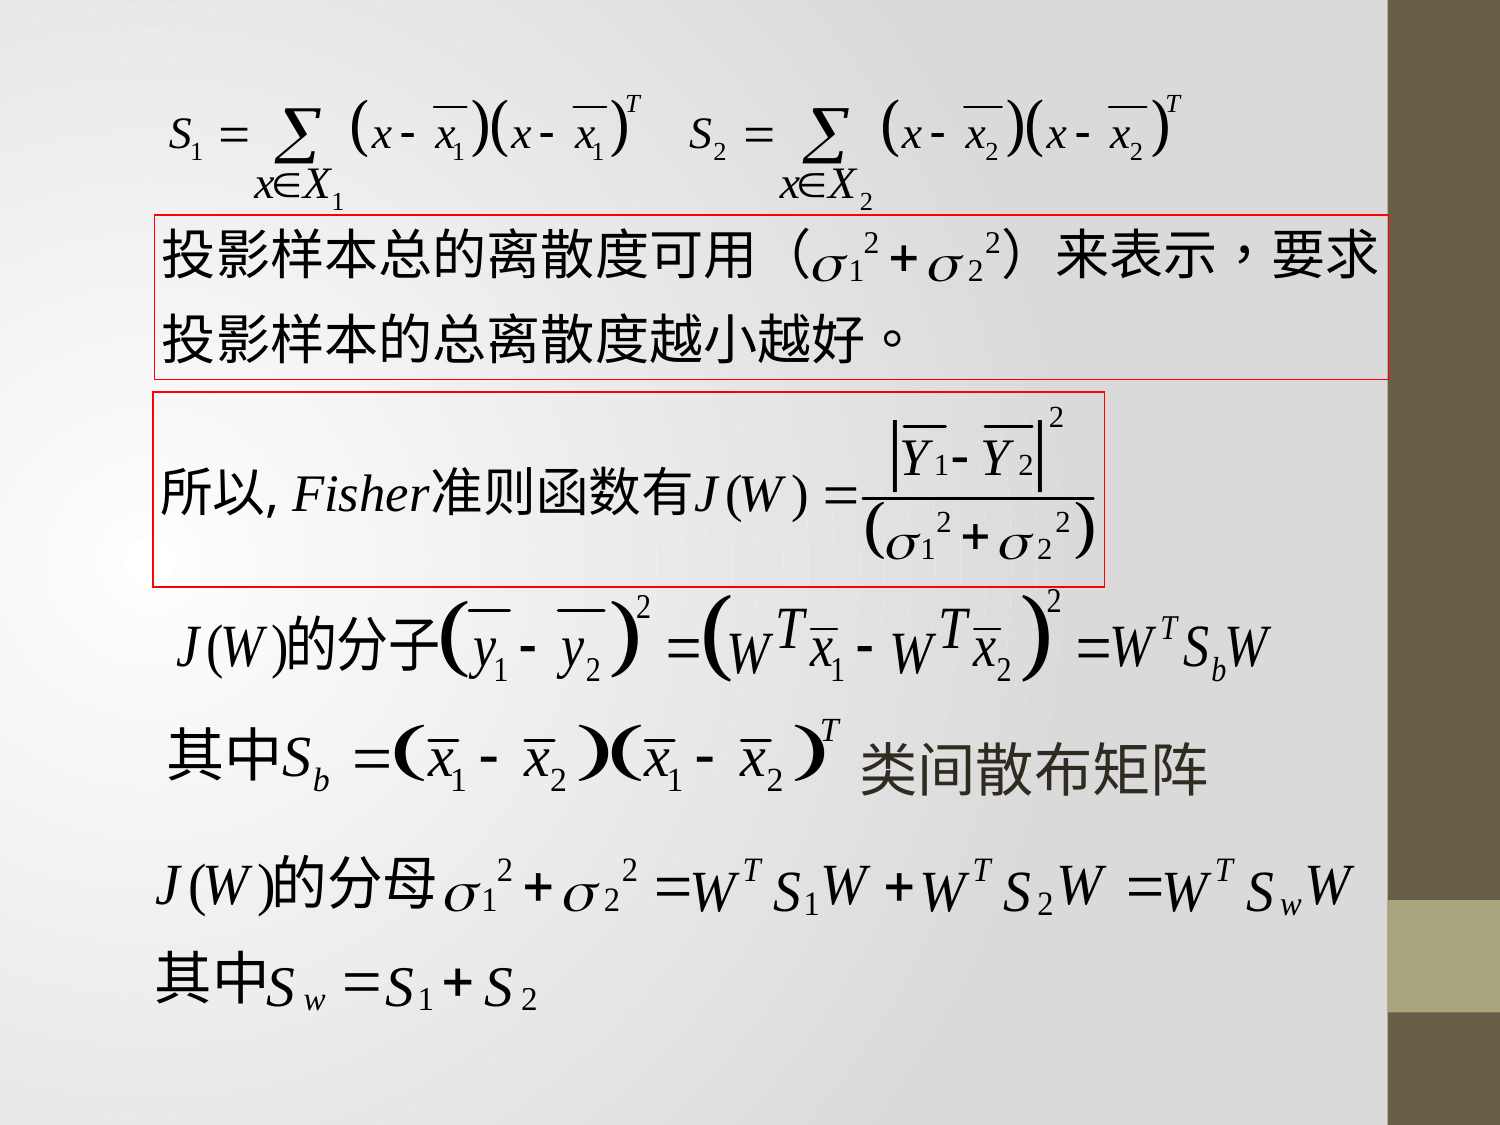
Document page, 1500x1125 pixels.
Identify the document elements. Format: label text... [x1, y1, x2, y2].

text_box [147, 941, 551, 1024]
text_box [144, 840, 1371, 930]
text_box 类间散布矩阵 [864, 725, 1257, 811]
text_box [165, 575, 1286, 717]
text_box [680, 84, 1197, 221]
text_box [154, 215, 1389, 380]
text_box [153, 392, 1105, 587]
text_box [160, 84, 658, 209]
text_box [158, 703, 855, 811]
